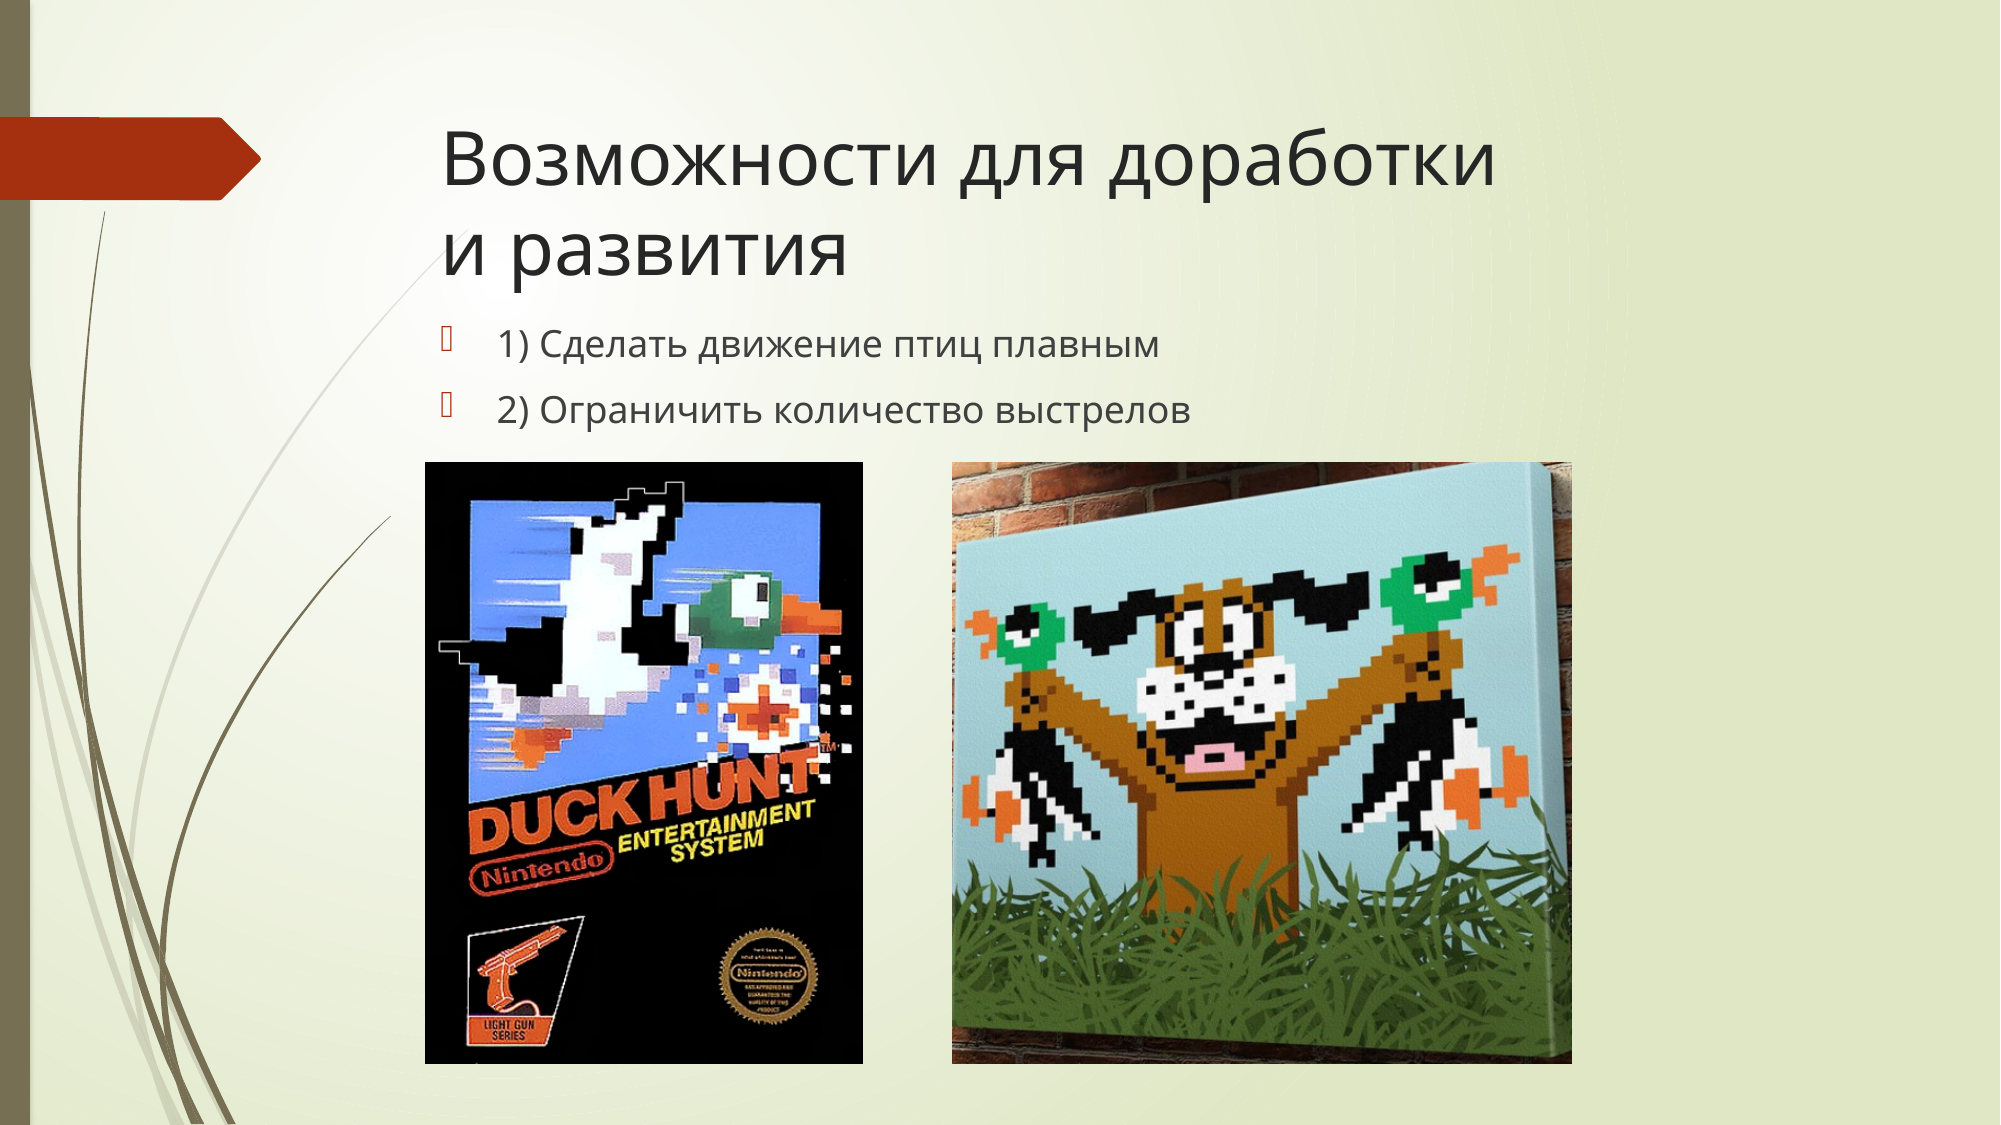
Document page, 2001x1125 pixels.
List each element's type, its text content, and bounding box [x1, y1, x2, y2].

picture [425, 461, 864, 1064]
list 1) Сделать движение птиц плавным 2) Ограничить количество выстрелов [425, 312, 1888, 933]
picture [951, 461, 1572, 1064]
title Возможности для доработки и развития [425, 102, 1888, 312]
